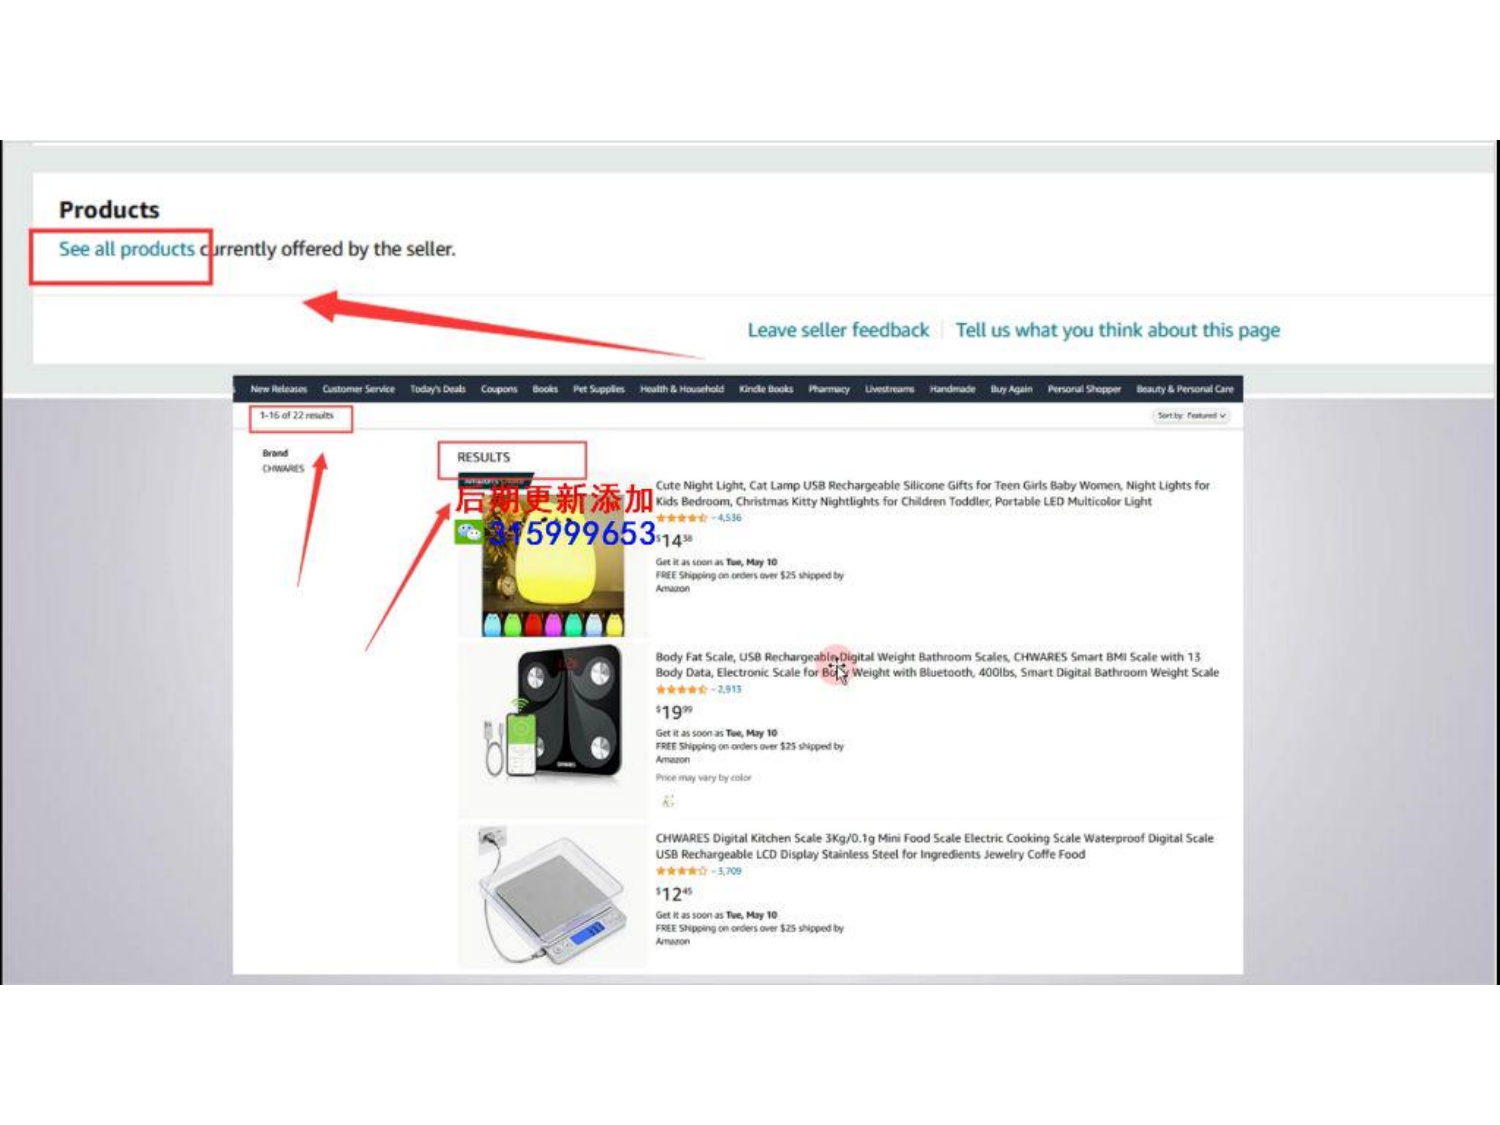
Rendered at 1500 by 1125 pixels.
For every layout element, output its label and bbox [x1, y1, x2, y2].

picture [0, 140, 1500, 985]
